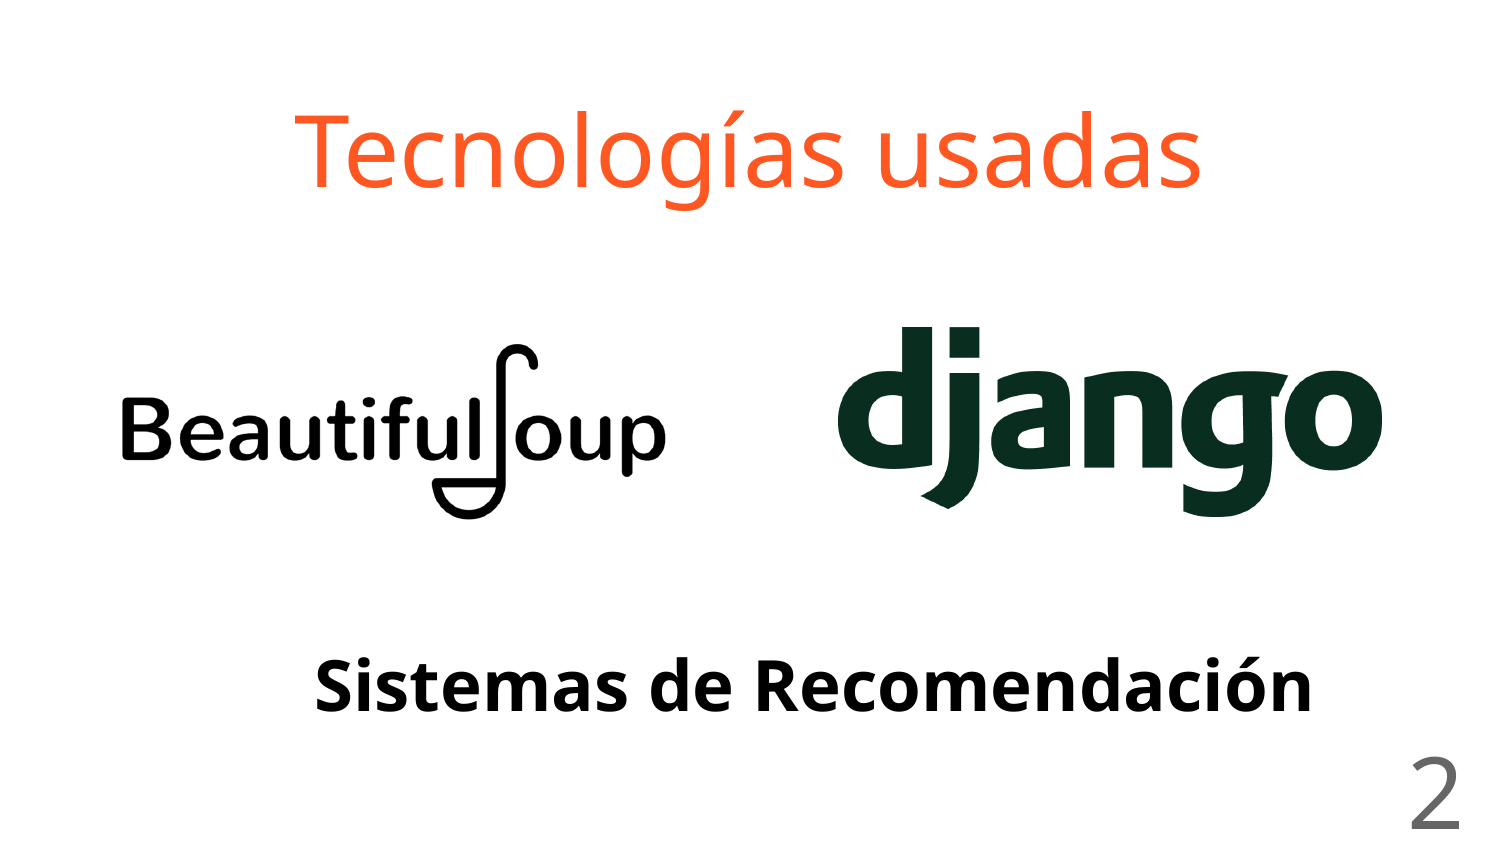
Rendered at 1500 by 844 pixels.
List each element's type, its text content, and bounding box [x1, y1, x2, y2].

slide_number ‹#› [1389, 764, 1480, 830]
title Tecnologías usadas [51, 72, 1449, 167]
picture [837, 326, 1382, 517]
subtitle Sistemas de Recomendación [299, 613, 1356, 765]
picture [59, 288, 724, 575]
